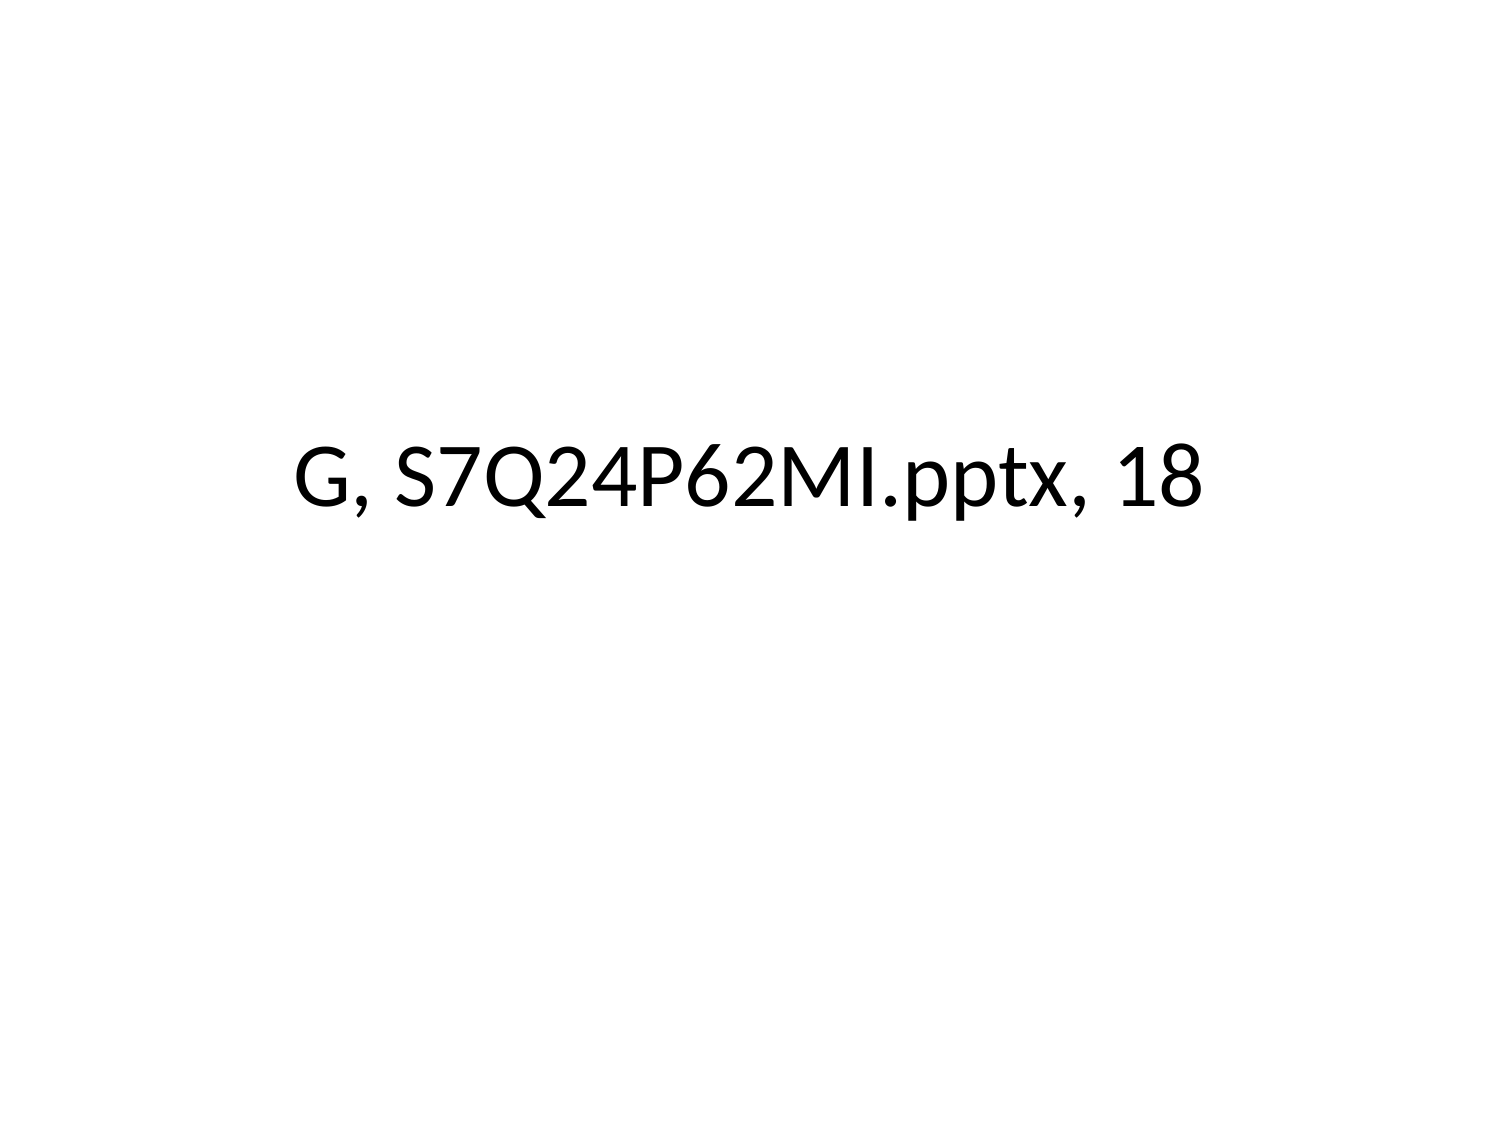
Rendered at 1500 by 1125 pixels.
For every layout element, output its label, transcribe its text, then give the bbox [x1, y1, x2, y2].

title G, S7Q24P62MI.pptx, 18 [112, 349, 1388, 591]
